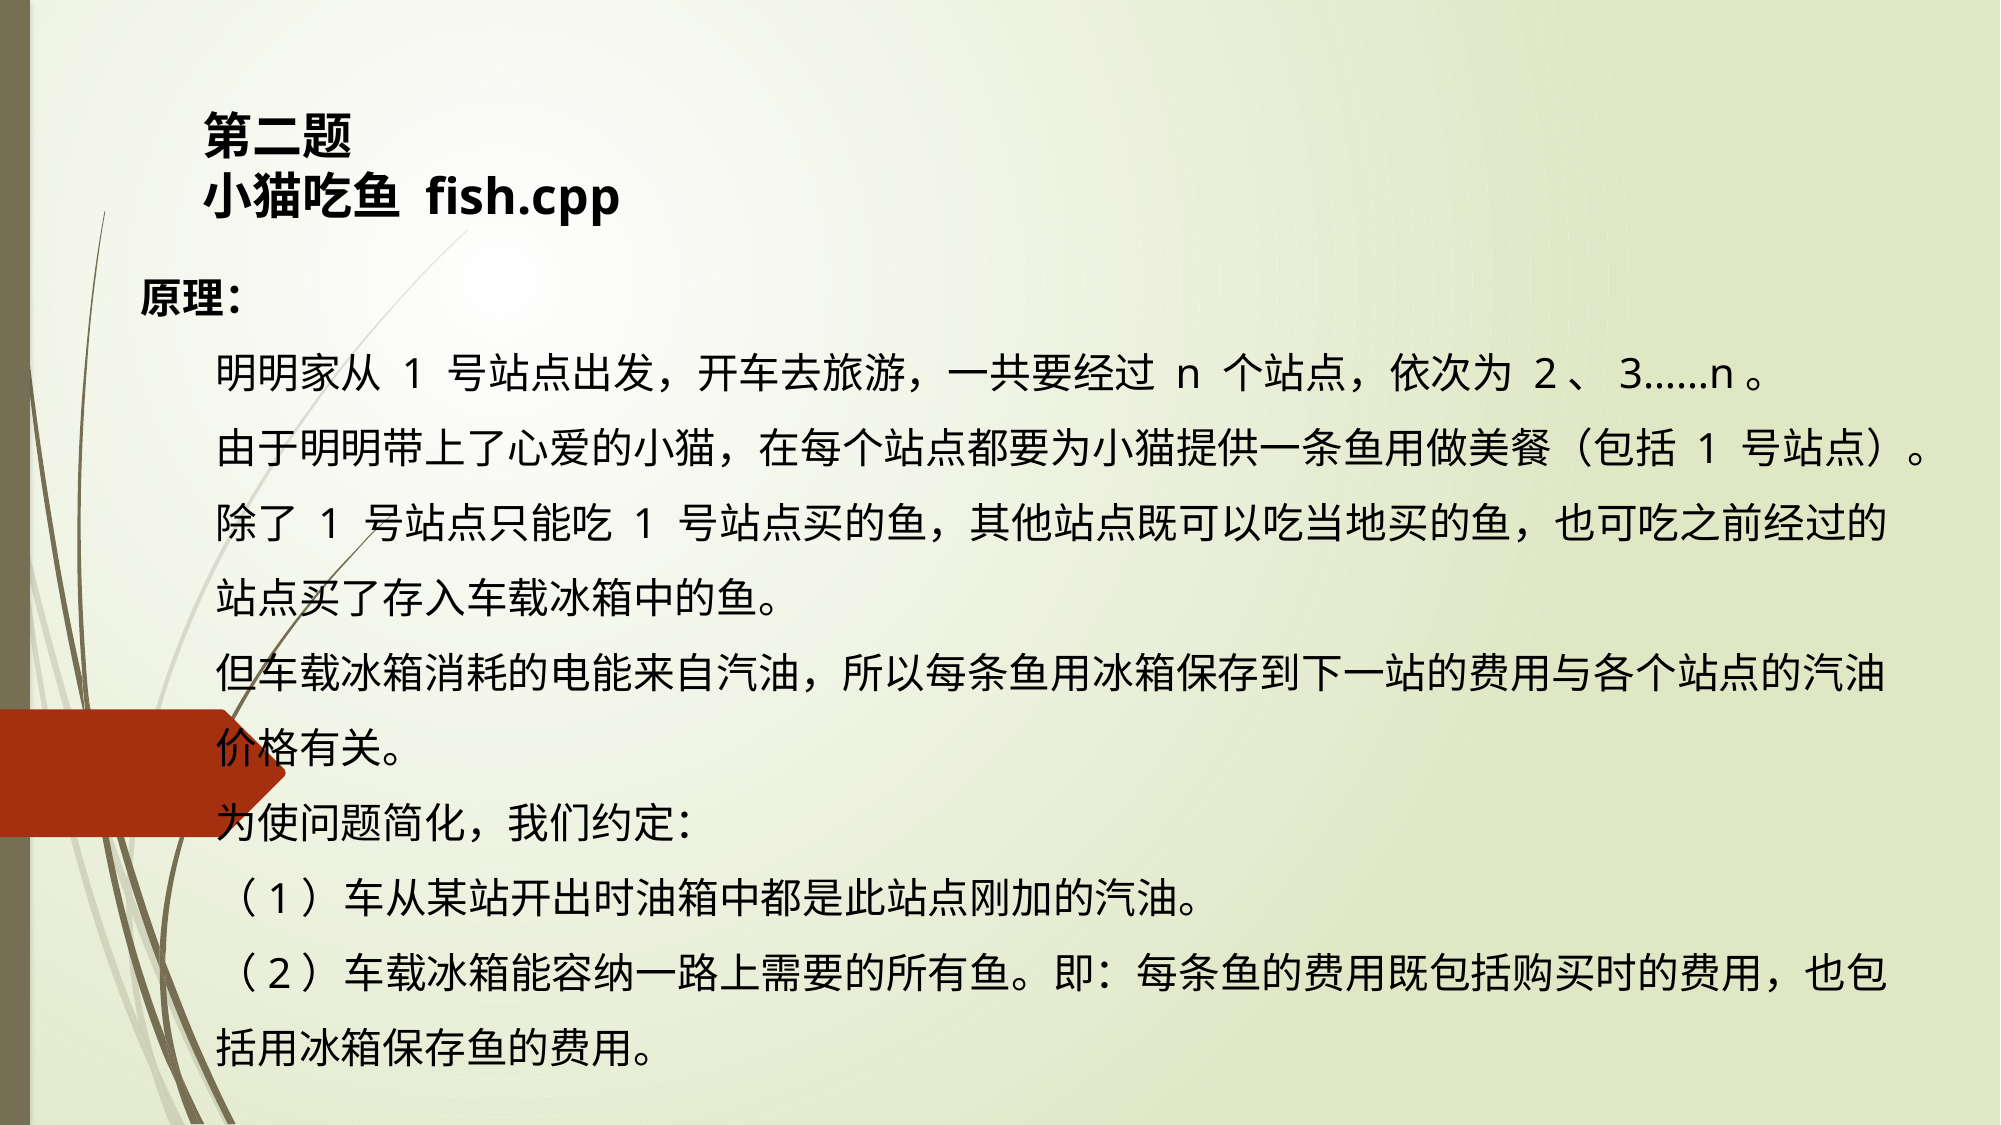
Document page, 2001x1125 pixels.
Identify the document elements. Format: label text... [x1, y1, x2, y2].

text_box 第二题 小猫吃鱼 fish.cpp [187, 97, 849, 232]
text_box 原理： 明明家从 1 号站点出发，开车去旅游，一共要经过 n 个站点，依次为 2、3……n。 由于明明带上了心爱的小猫，在每个站点都要为小猫提供一条鱼用做美餐（包括 1 号站点）。 除了 1 号站点只能吃 1 号站点买的鱼，其他站点既可以吃当地买的鱼，也可吃之前经过的站点买了存入车载冰箱中的鱼。 但车载冰箱消耗的电能来自汽油，所以每条鱼用冰箱保存到下一站的费用与各个站点的汽油价格有关。 为使问题简化，我们约定： （1）车从某站开出时油箱中都是此站点刚加的汽油。 （2）车载冰箱能容纳一路上需要的所有鱼。即：每条鱼的费用既包括购买时的费用，也包括用冰箱保存鱼的费用。 [125, 239, 1929, 1080]
